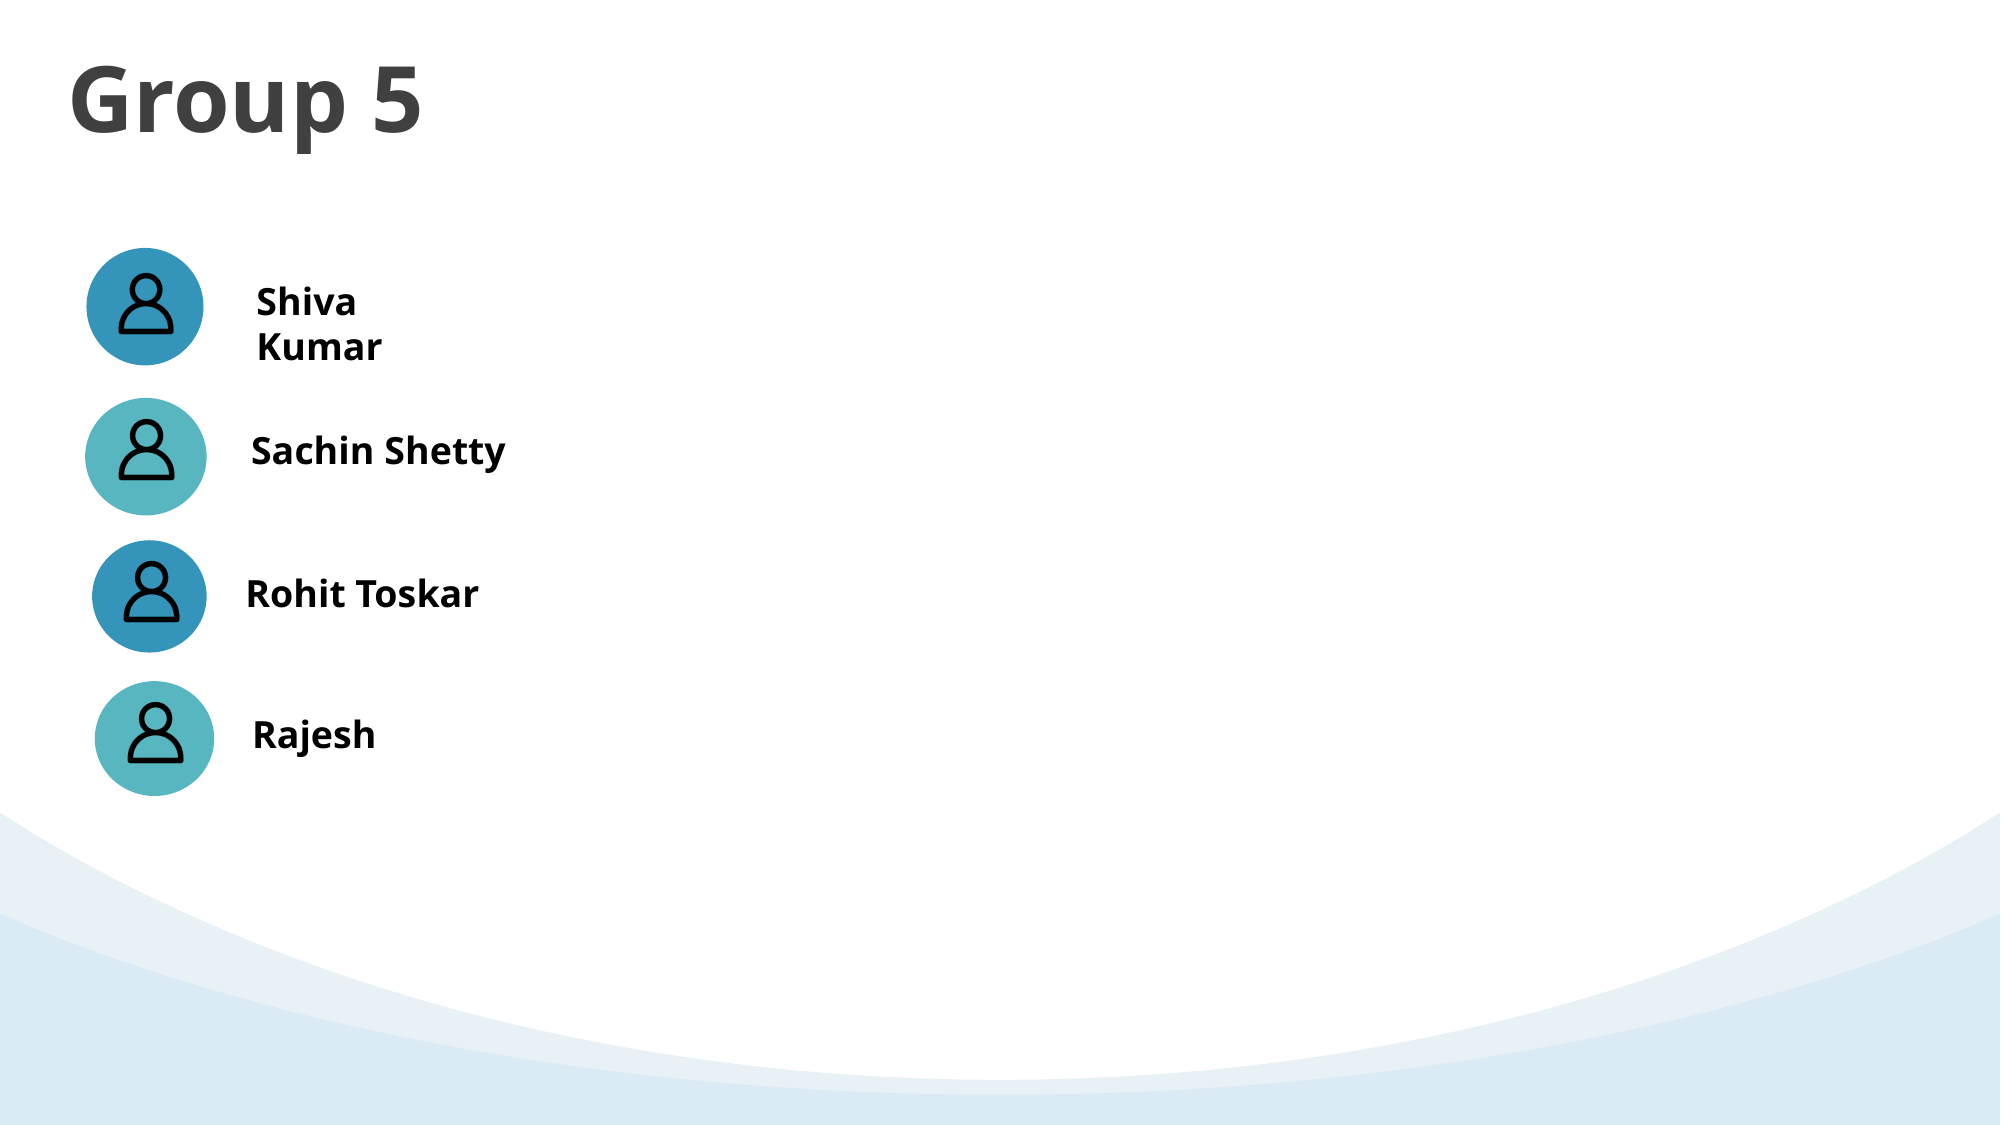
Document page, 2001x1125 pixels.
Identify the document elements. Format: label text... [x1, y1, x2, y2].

text_box Sachin Shetty [236, 419, 535, 480]
text_box [85, 246, 205, 367]
text_box [93, 680, 216, 798]
text_box [91, 539, 208, 654]
picture [118, 558, 185, 625]
text_box Group 5 [67, 40, 1942, 152]
picture [113, 270, 179, 337]
text_box Shiva Kumar [241, 270, 505, 376]
text_box [84, 396, 208, 517]
picture [113, 416, 180, 483]
picture [122, 699, 189, 766]
text_box Rohit Toskar [230, 562, 529, 623]
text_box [0, 812, 2000, 1125]
text_box Rajesh [237, 703, 513, 764]
